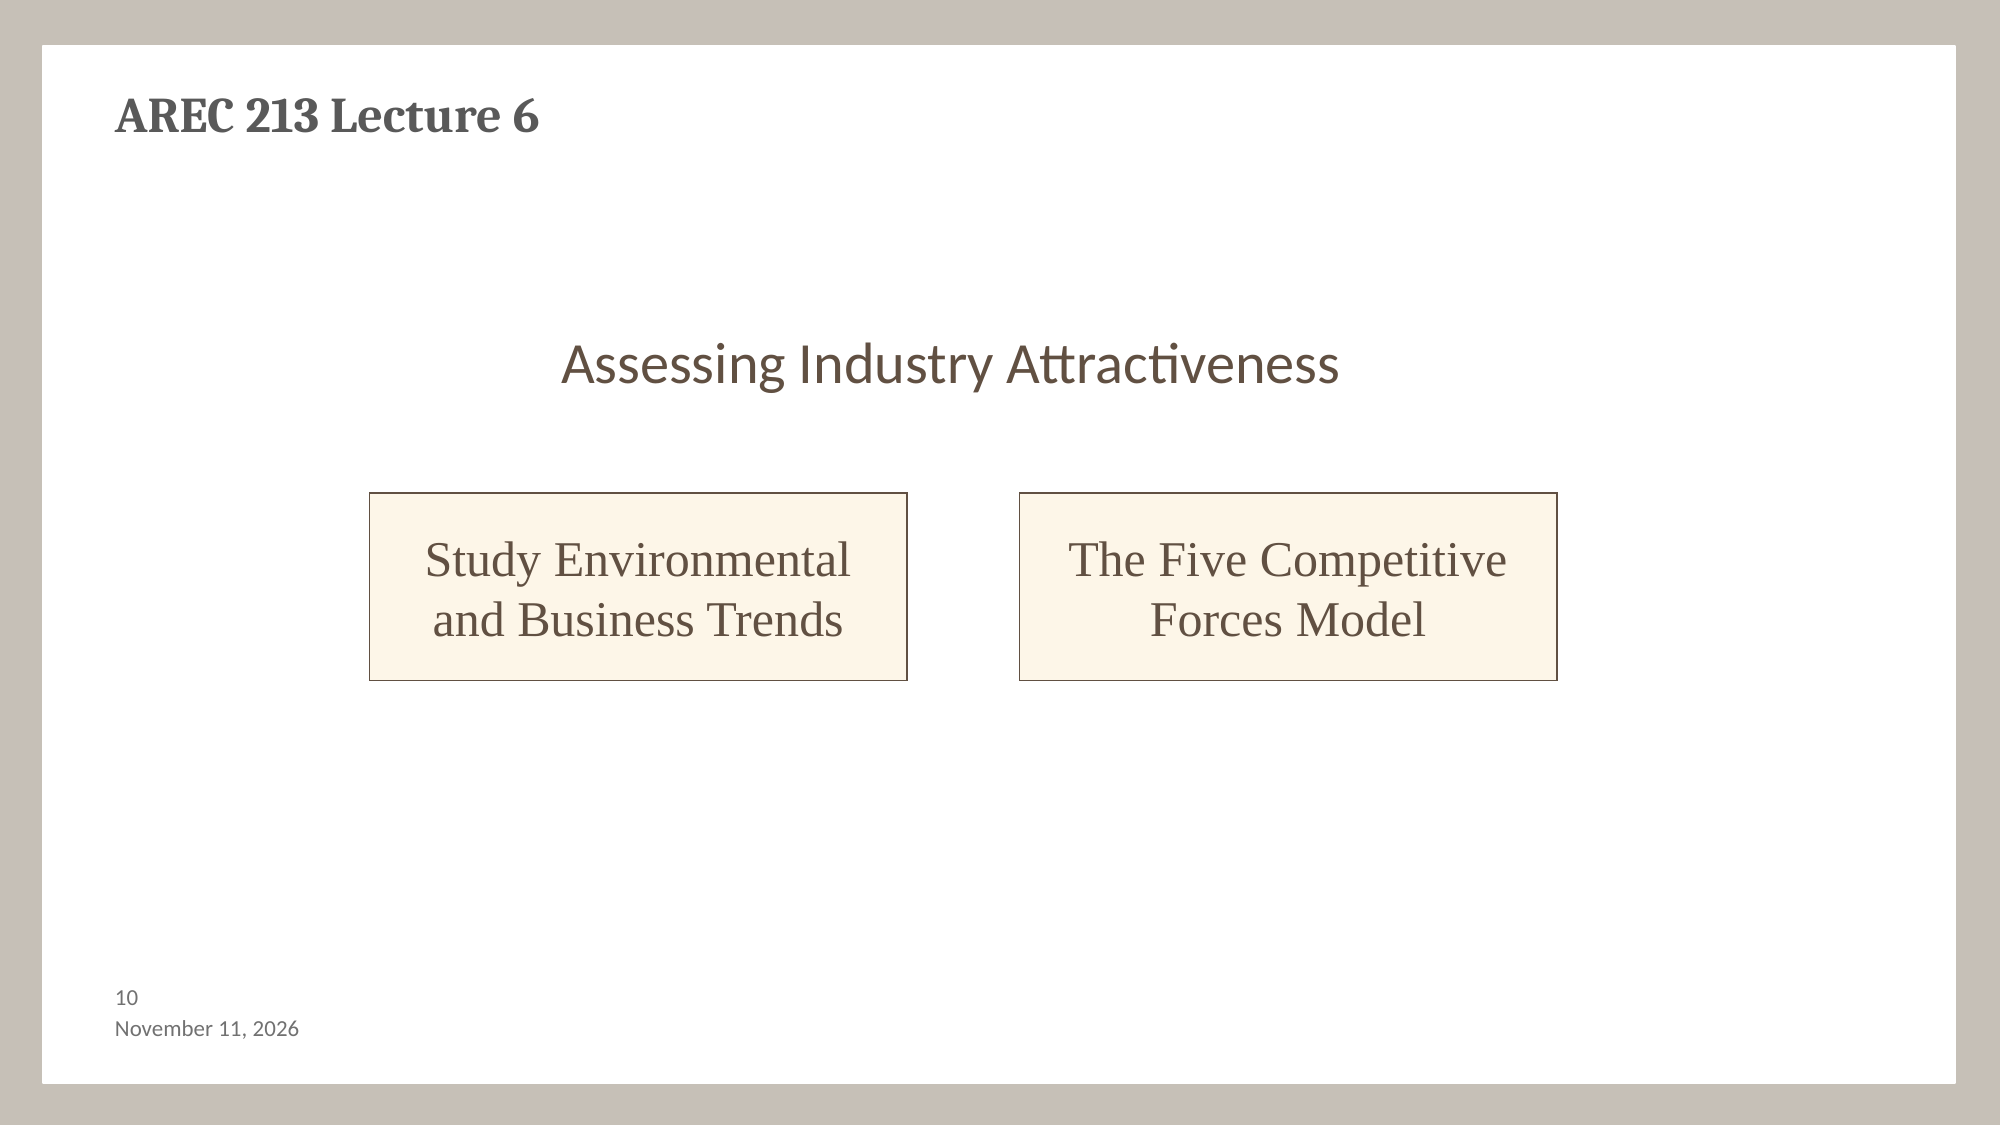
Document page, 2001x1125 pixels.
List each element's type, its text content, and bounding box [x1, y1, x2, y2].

text_box [43, 45, 1955, 1084]
text_box Study Environmental and Business Trends [369, 492, 907, 681]
text_box The Five Competitive Forces Model [1019, 492, 1557, 681]
title AREC 213 Lecture 6 [99, 75, 1900, 188]
slide_number 9 [99, 982, 180, 1013]
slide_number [99, 1012, 500, 1043]
text_box Assessing Industry Attractiveness [519, 317, 1382, 403]
